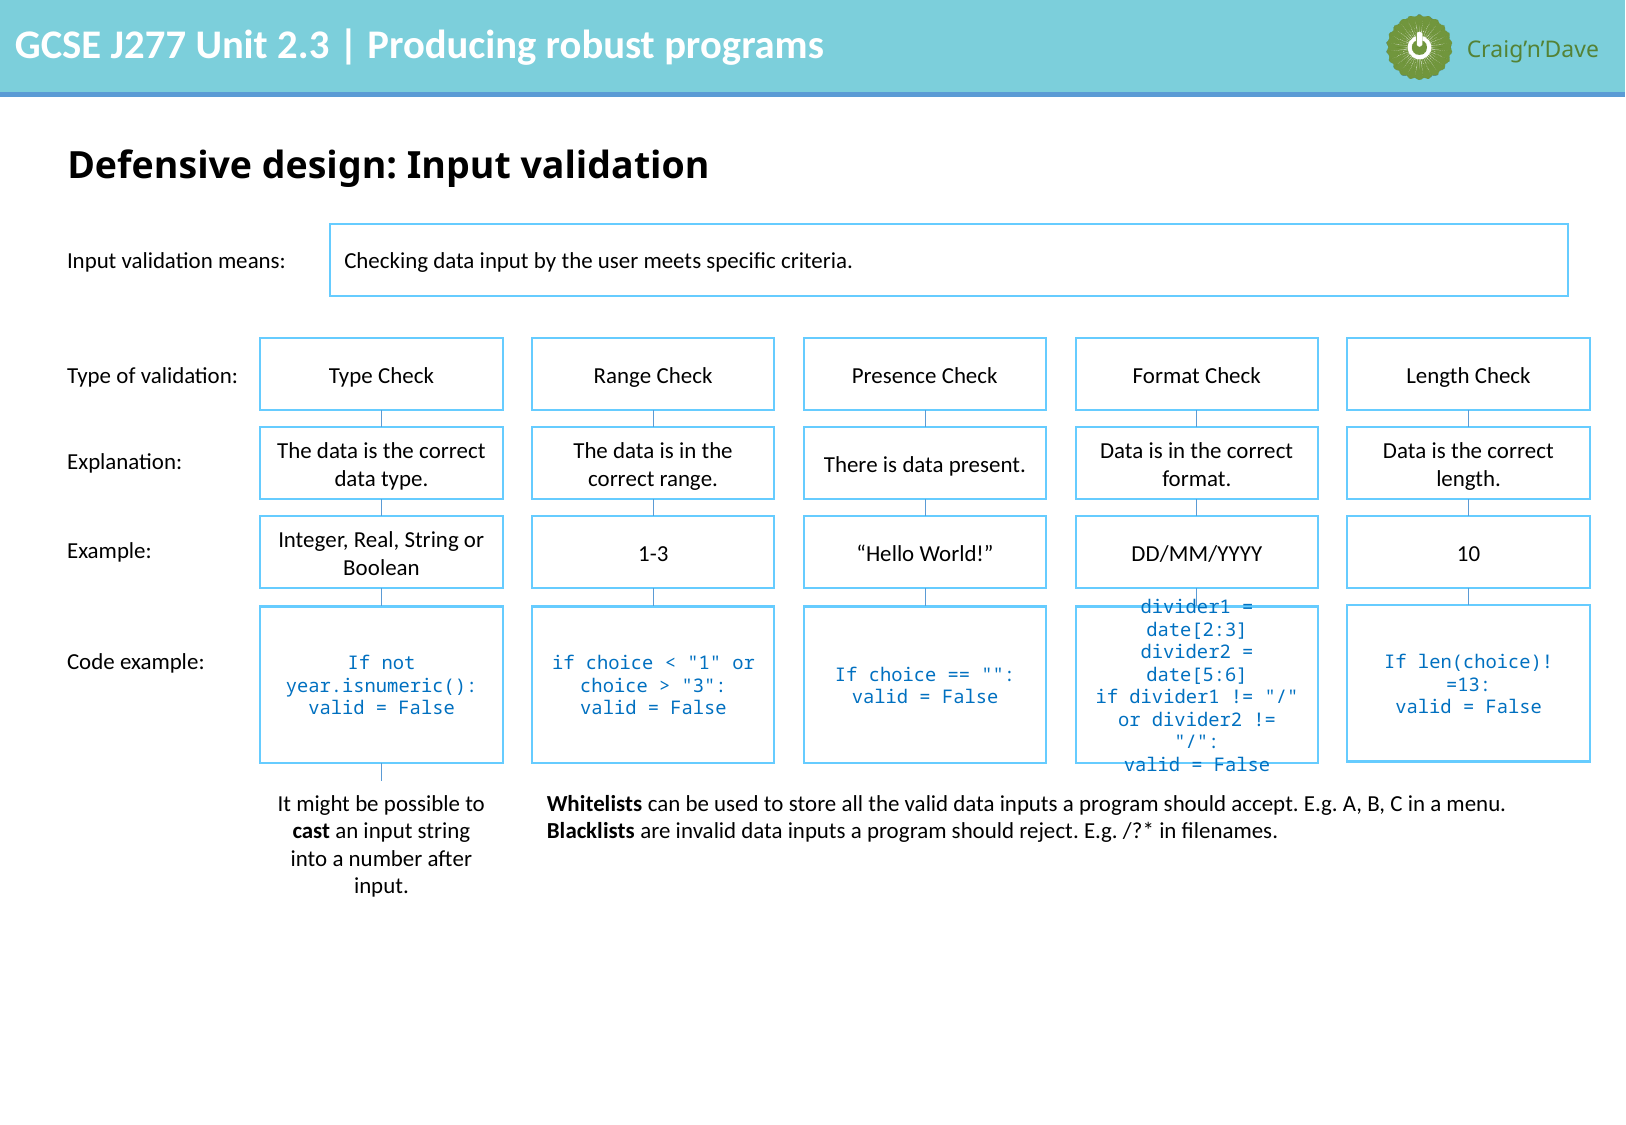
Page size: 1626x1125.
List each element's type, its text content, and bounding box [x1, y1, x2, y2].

picture [1384, 12, 1454, 82]
text_box DD/MM/YYYY [1075, 515, 1319, 589]
text_box It might be possible to cast an input string into a number after input. [259, 780, 504, 920]
text_box Type Check [259, 337, 504, 411]
text_box Presence Check [803, 337, 1047, 411]
text_box Length Check [1346, 337, 1591, 411]
text_box Range Check [531, 337, 775, 411]
text_box Type of validation: [52, 352, 261, 396]
title Defensive design: Input validation [52, 124, 1568, 209]
text_box Input validation means: [52, 238, 329, 281]
text_box Checking data input by the user meets specific criteria. [329, 223, 1569, 297]
text_box Example: [52, 527, 261, 571]
text_box Format Check [1075, 337, 1319, 411]
text_box if choice < "1" or choice > "3": valid = False [531, 605, 775, 764]
text_box The data is in the correct range. [531, 426, 775, 500]
text_box 1-3 [531, 515, 775, 589]
text_box “Hello World!” [803, 515, 1047, 589]
text_box 10 [1346, 515, 1591, 589]
text_box The data is the correct data type. [259, 426, 504, 500]
text_box Data is the correct length. [1346, 426, 1591, 500]
text_box divider1 = date[2:3] divider2 = date[5:6] if divider1 != "/" or divider2 != "/": valid = False [1075, 605, 1319, 764]
text_box Whitelists can be used to store all the valid data inputs a program should accept. E.g. A, B, C in a menu. Blacklists are invalid data inputs a program should reject. E.g. /?* in filenames. [531, 780, 1591, 891]
text_box Data is in the correct format. [1075, 426, 1319, 500]
text_box Explanation: [52, 438, 261, 482]
text_box If not year.isnumeric(): valid = False [259, 605, 504, 764]
text_box If len(choice)!=13: valid = False [1346, 604, 1591, 763]
text_box Code example: [52, 638, 261, 682]
text_box If choice == "": valid = False [803, 605, 1047, 764]
text_box Integer, Real, String or Boolean [259, 515, 504, 589]
text_box There is data present. [803, 426, 1047, 500]
